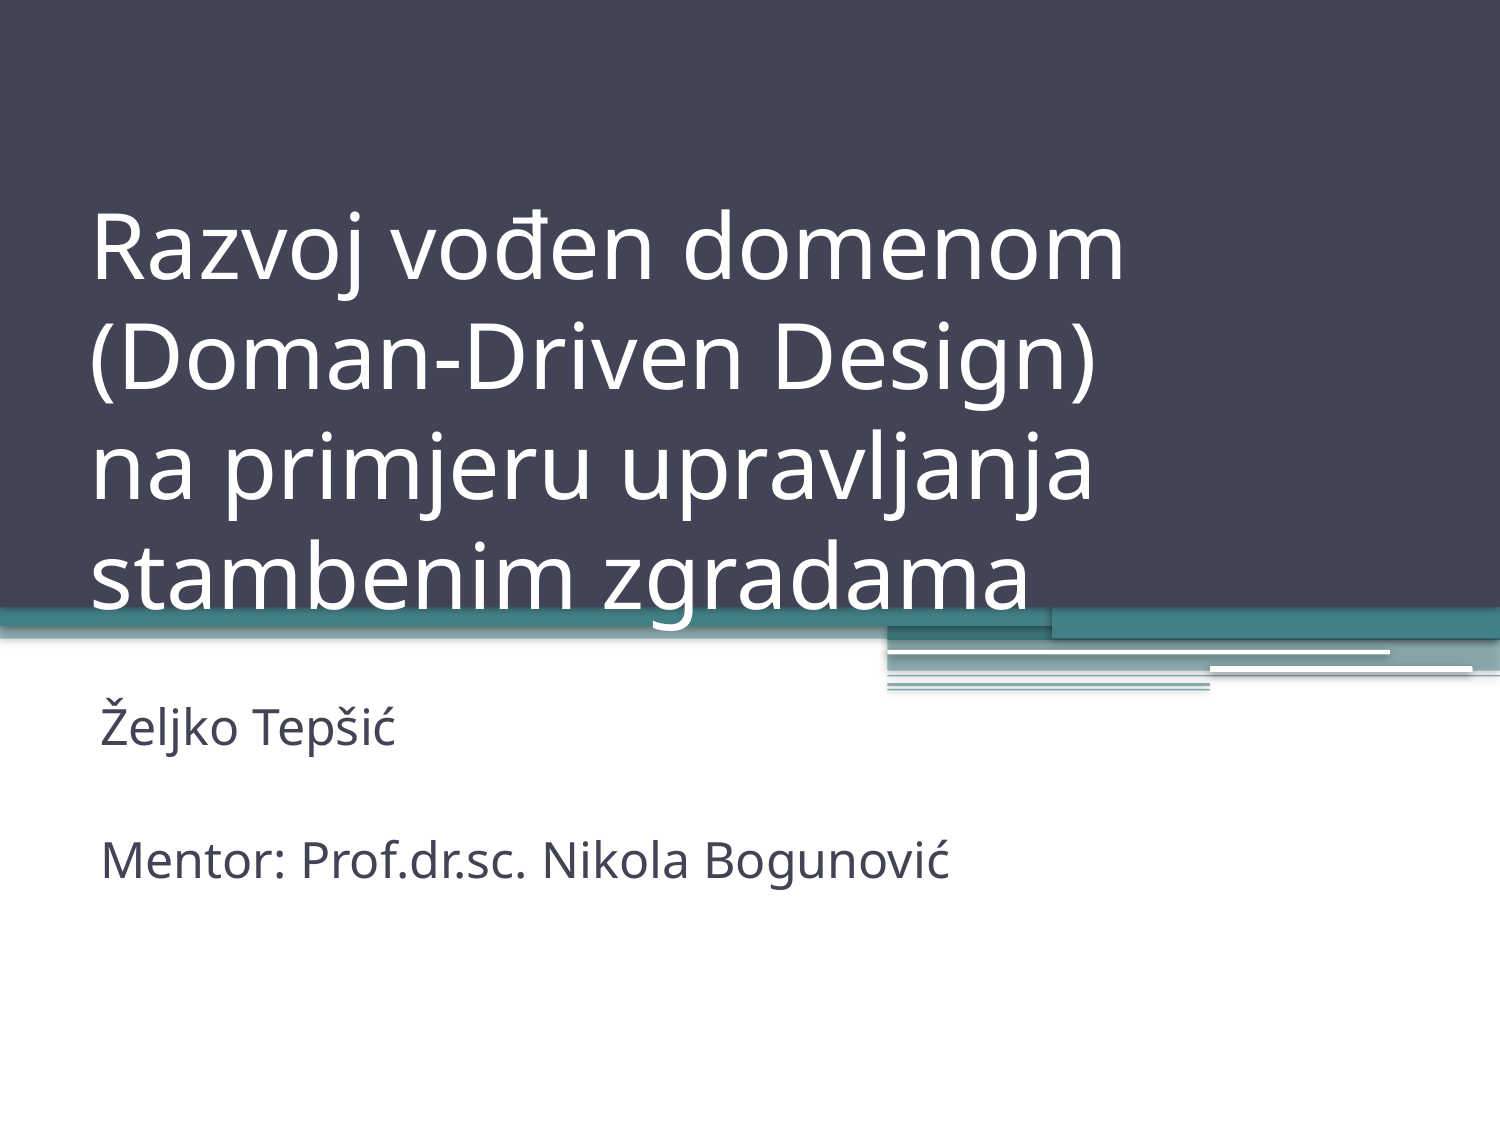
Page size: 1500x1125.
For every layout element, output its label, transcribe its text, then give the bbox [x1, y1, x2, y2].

title Razvoj vođen domenom (Doman-Driven Design) na primjeru upravljanja stambenim zgradama [75, 90, 1463, 636]
subtitle Željko Tepšić Mentor: Prof.dr.sc. Nikola Bogunović [75, 688, 1034, 976]
